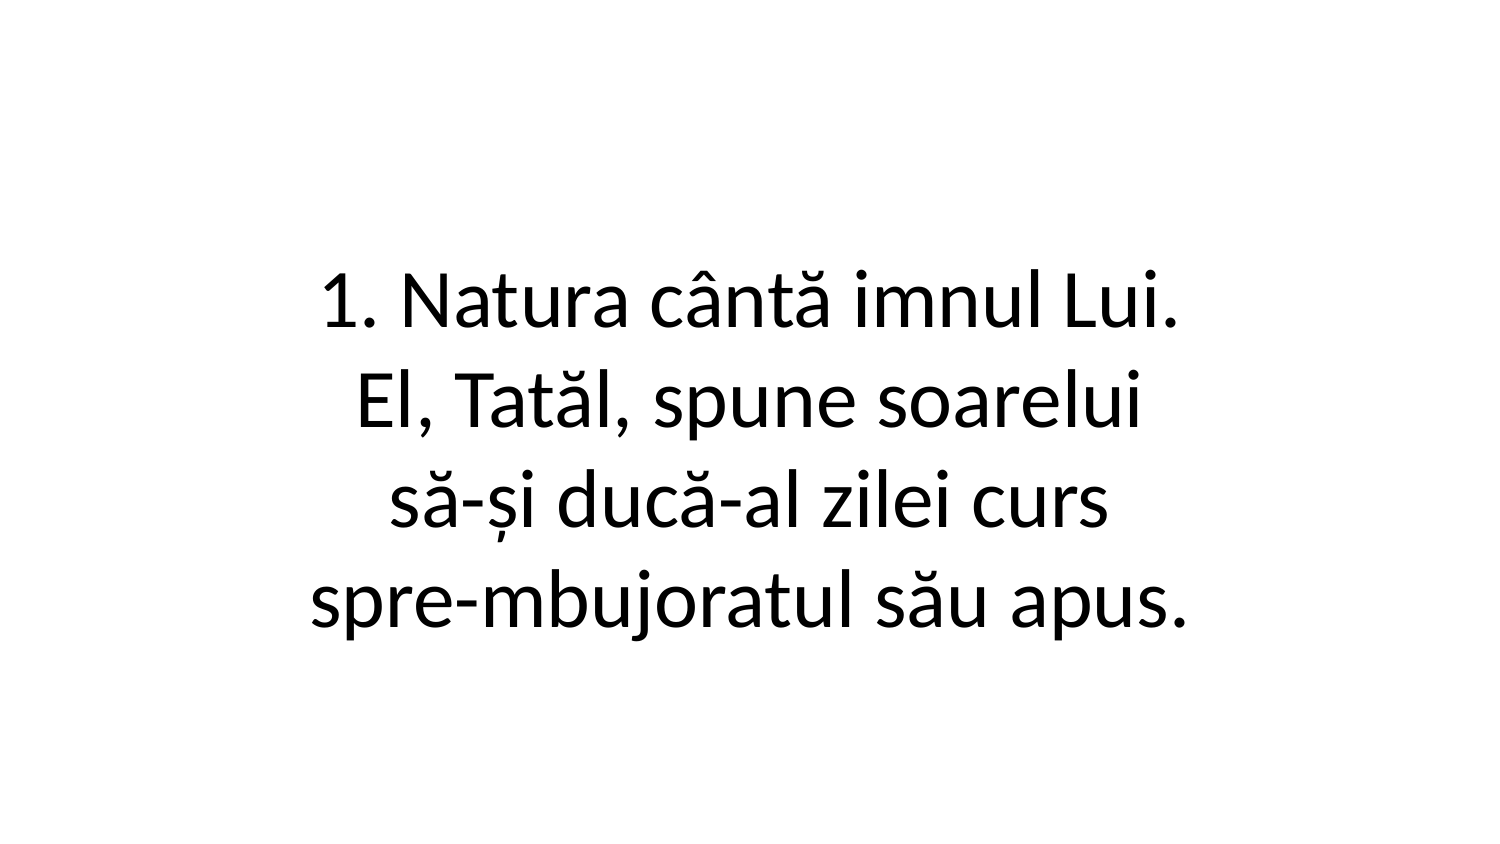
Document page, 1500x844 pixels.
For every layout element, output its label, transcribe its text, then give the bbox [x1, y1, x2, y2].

text_box 1. Natura cântă imnul Lui. El, Tatăl, spune soarelui să-și ducă-al zilei curs spre-mbujoratul său apus. [294, 192, 1206, 652]
